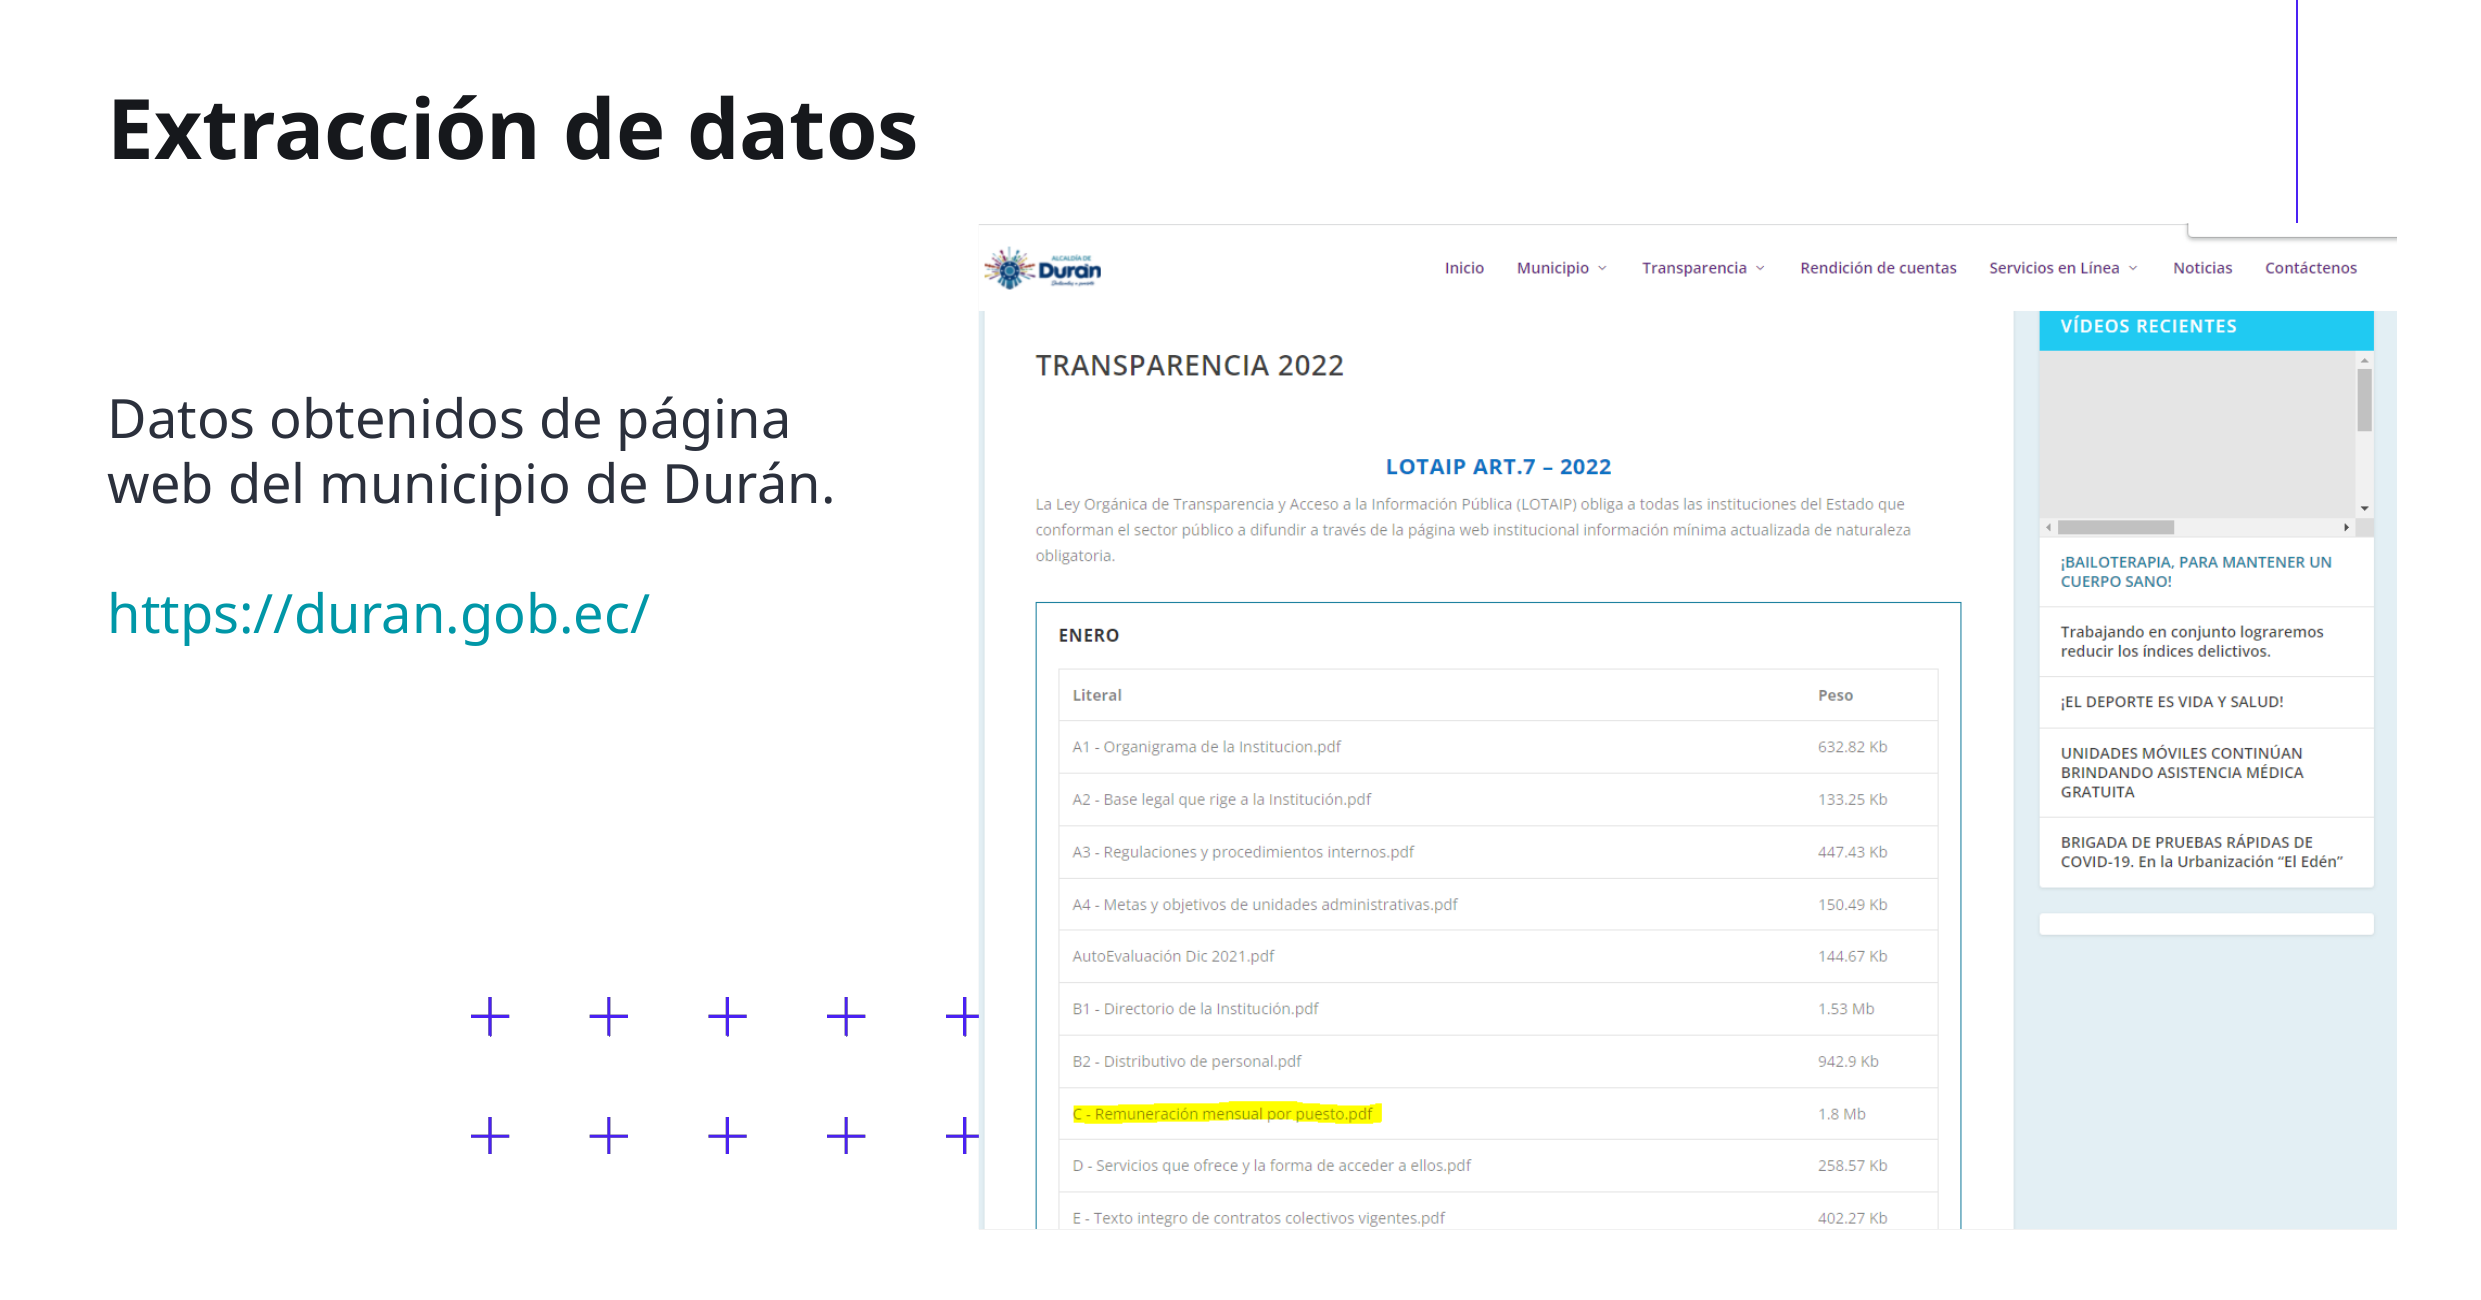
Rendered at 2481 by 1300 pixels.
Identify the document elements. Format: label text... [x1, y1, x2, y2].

picture [471, 223, 2398, 1229]
text_box Extracción de datos [83, 67, 1596, 186]
text_box Datos obtenidos de página web del municipio de Durán. https://duran.gob.ec/ [83, 359, 900, 1219]
